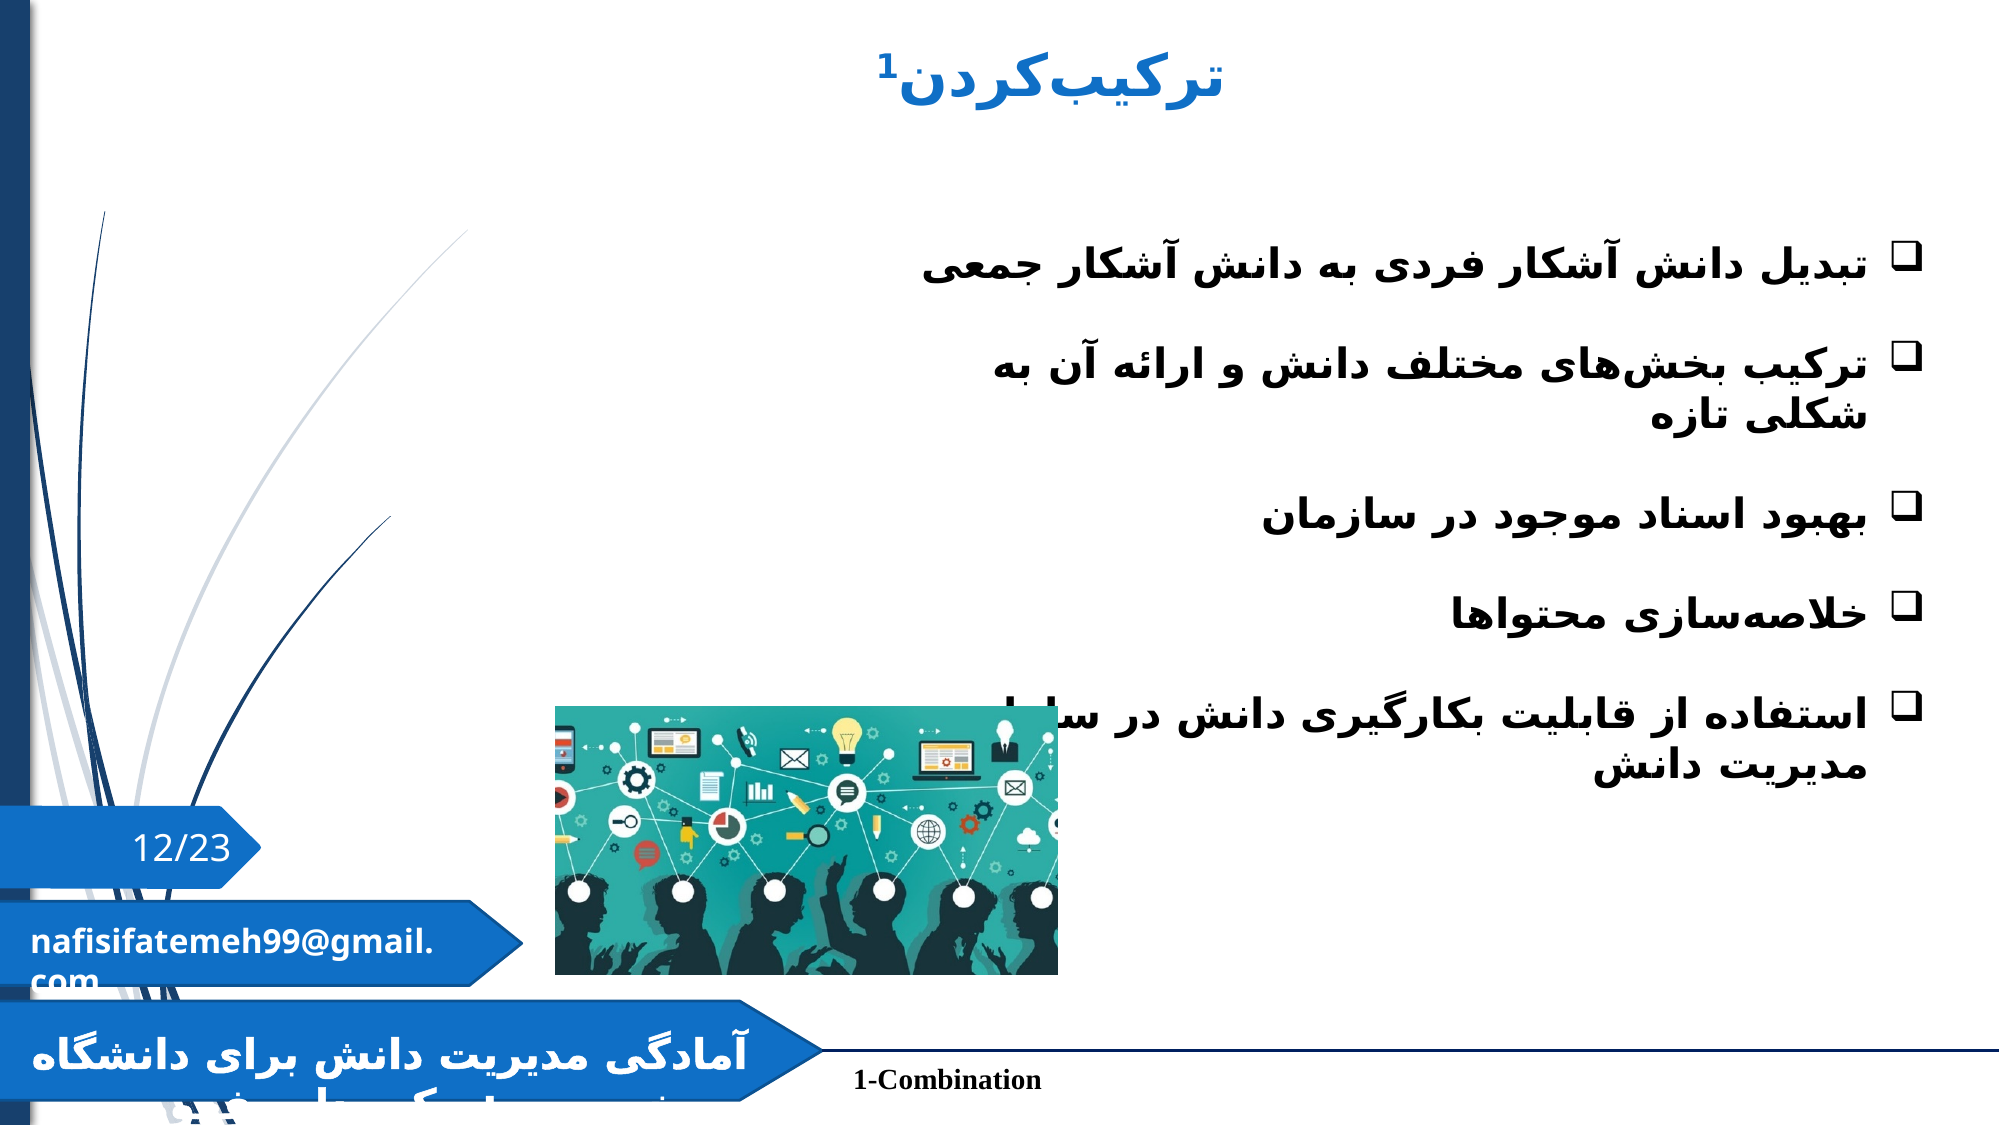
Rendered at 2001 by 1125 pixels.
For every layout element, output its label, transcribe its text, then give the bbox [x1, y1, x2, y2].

text_box ترکیب‌کردن1 [860, 30, 1242, 116]
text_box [0, 816, 823, 1101]
text_box تبدیل دانش آشکار فردی به دانش آشکار جمعی ترکیب بخش‌های مختلف دانش و ارائه آن به شکلی تازه بهبود اسناد موجود در سازمان خلاصه‌سازی محتواها استفاده از قابلیت بکارگیری دانش در سامانه مدیریت دانش [864, 228, 1941, 794]
text_box 1-Combination [838, 1061, 1285, 1104]
picture [555, 706, 1058, 976]
